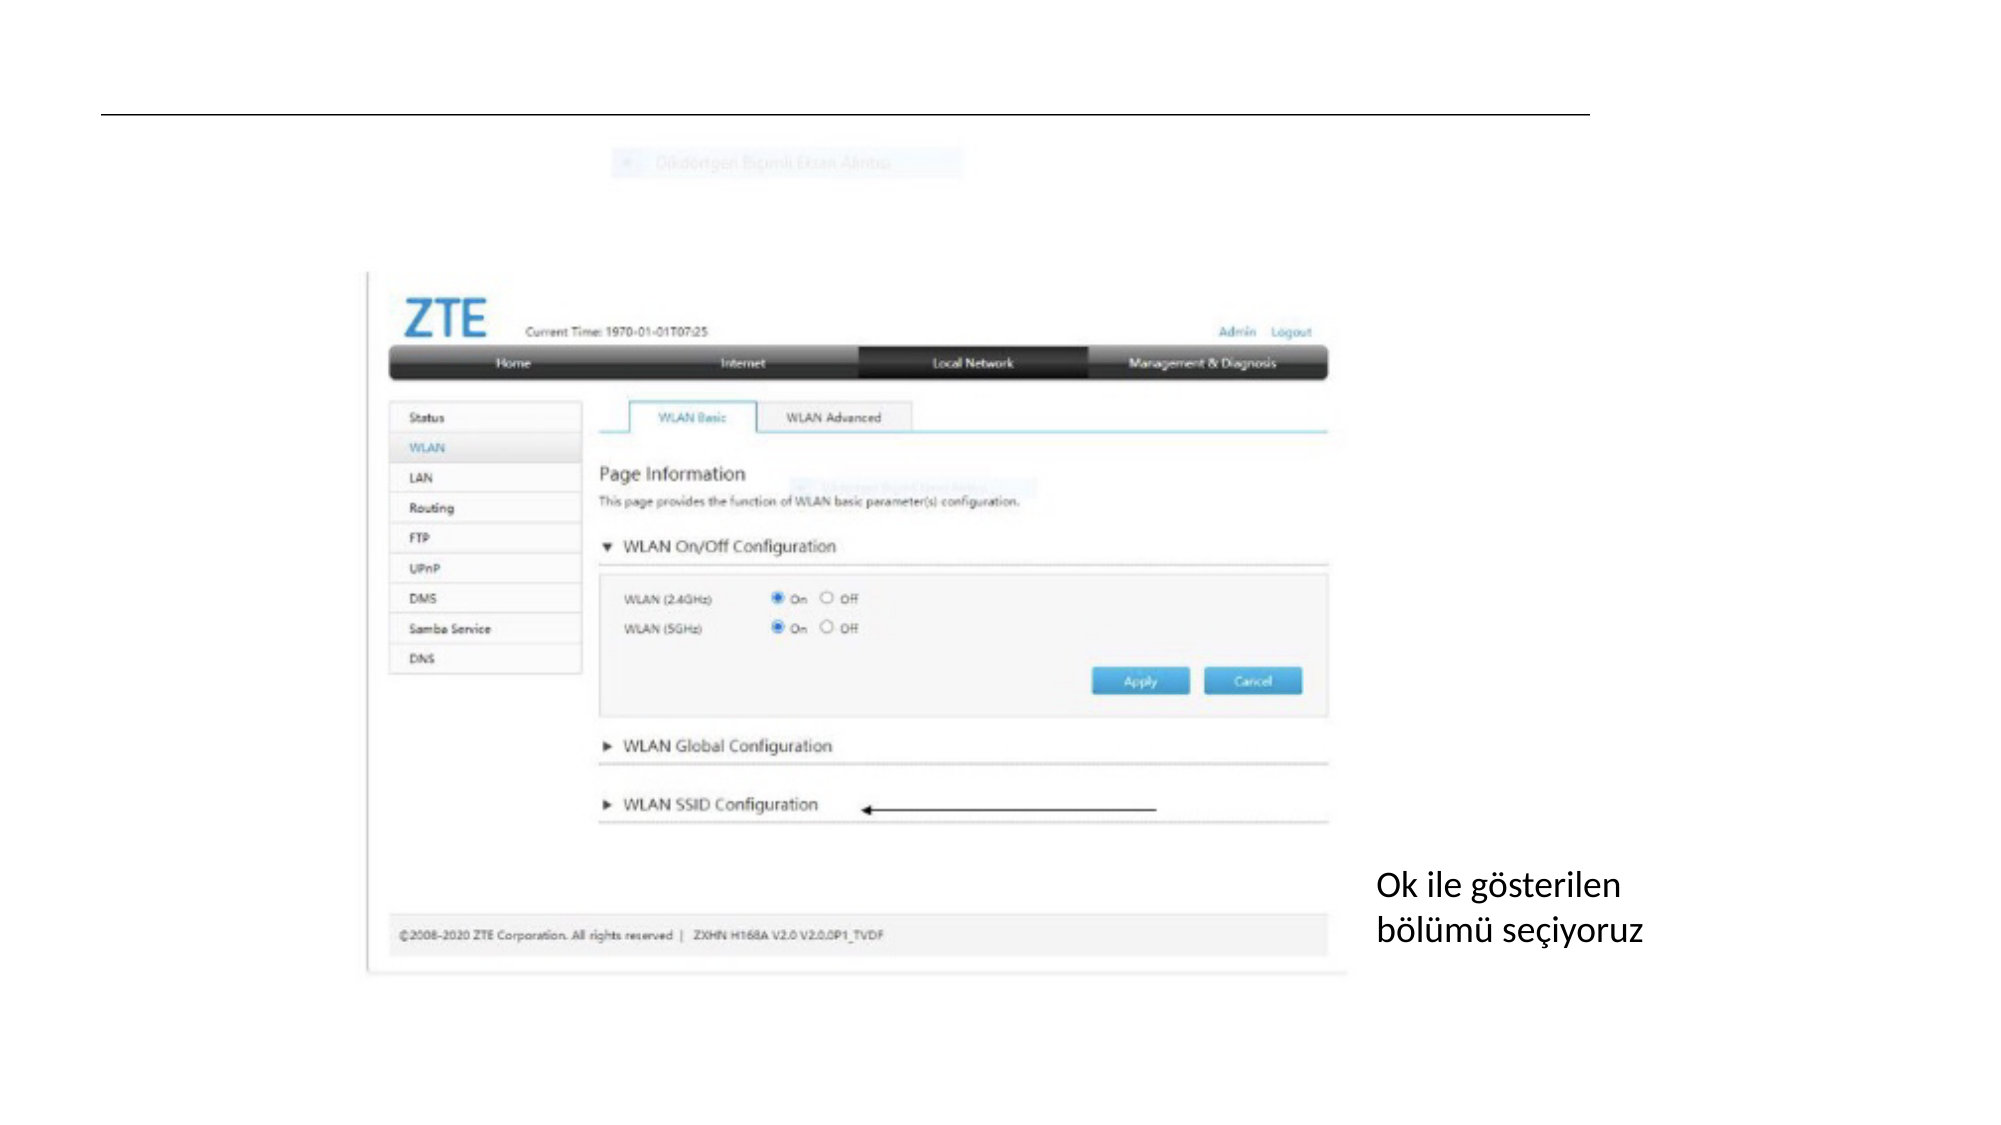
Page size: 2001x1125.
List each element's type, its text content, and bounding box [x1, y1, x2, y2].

text_box Ok ile gösterilen bölümü seçiyoruz [1590, 852, 1662, 957]
picture [101, 114, 1590, 1025]
